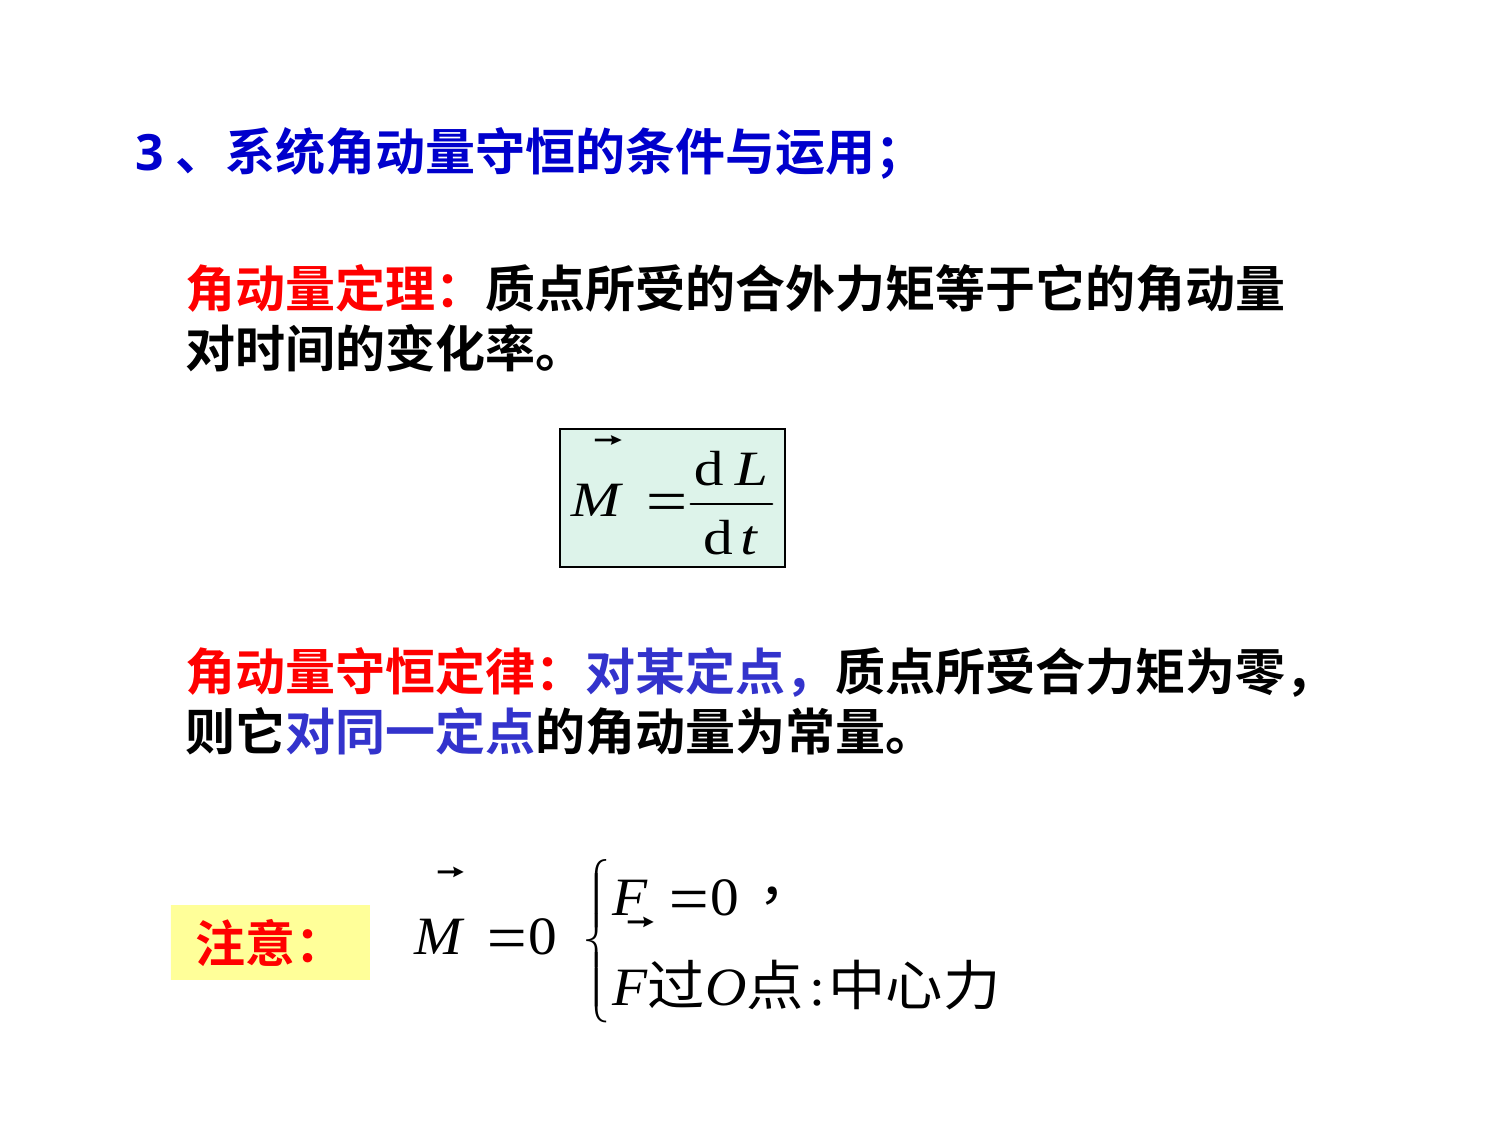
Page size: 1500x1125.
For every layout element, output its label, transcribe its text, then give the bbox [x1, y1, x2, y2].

text_box 3、系统角动量守恒的条件与运用； [120, 113, 941, 189]
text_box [170, 846, 1009, 1036]
text_box 角动量定理：质点所受的合外力矩等于它的角动量对时间的变化率。 [170, 250, 1335, 386]
text_box 角动量守恒定律：对某定点，质点所受合力矩为零，则它对同一定点的角动量为常量。 [170, 633, 1343, 768]
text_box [560, 429, 785, 566]
